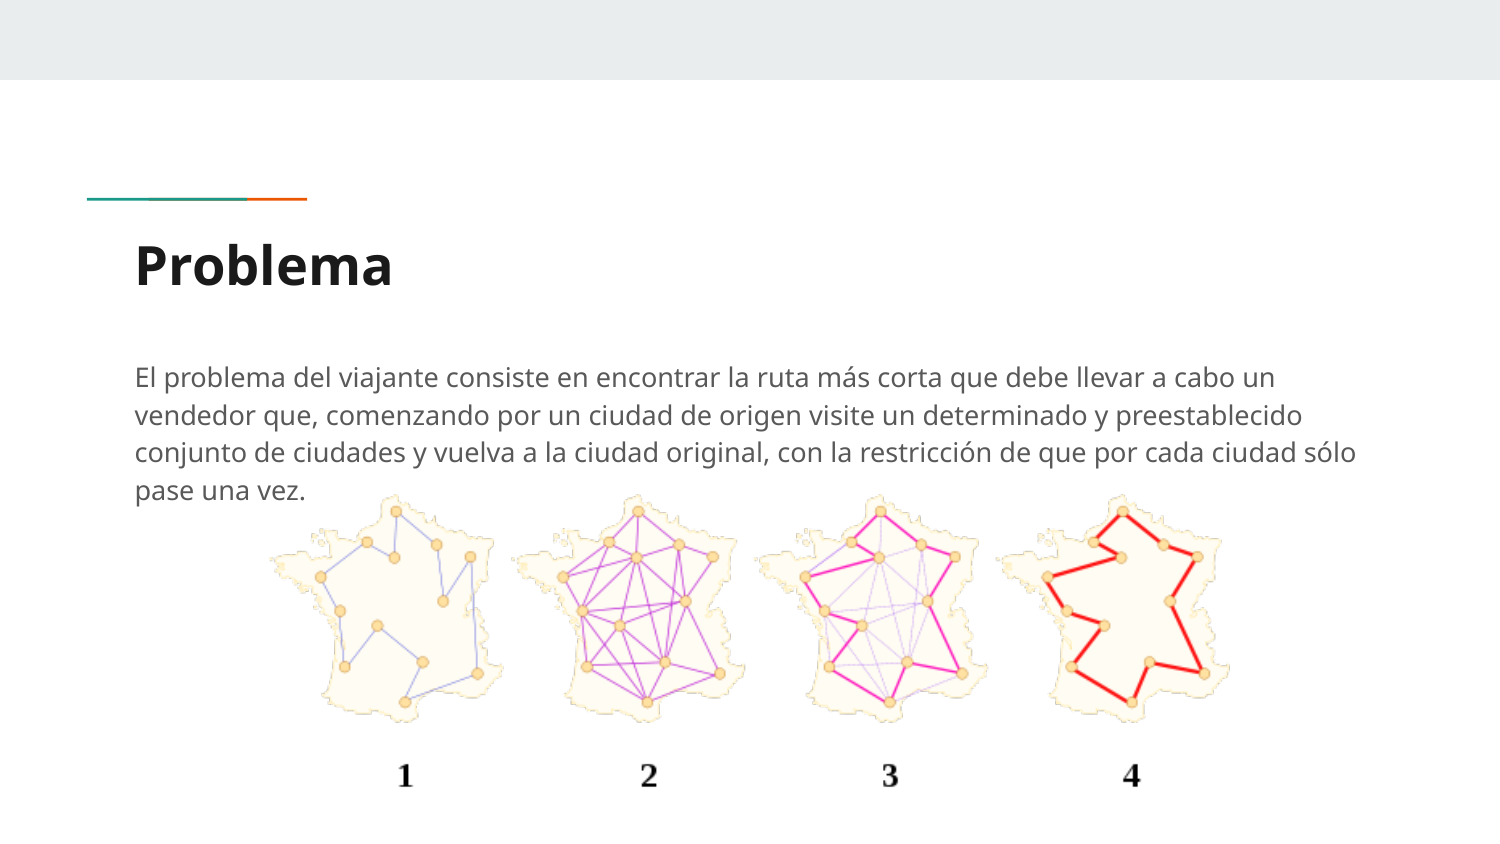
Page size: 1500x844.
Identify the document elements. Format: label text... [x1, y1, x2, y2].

picture [266, 466, 1233, 830]
title Problema [119, 216, 1381, 305]
list El problema del viajante consiste en encontrar la ruta más corta que debe llevar a cabo un vendedor que, comenzando por un ciudad de origen visite un determinado y preestablecido conjunto de ciudades y vuelva a la ciudad original, con la restricción de que por cada ciudad sólo pase una vez. [119, 341, 1381, 712]
